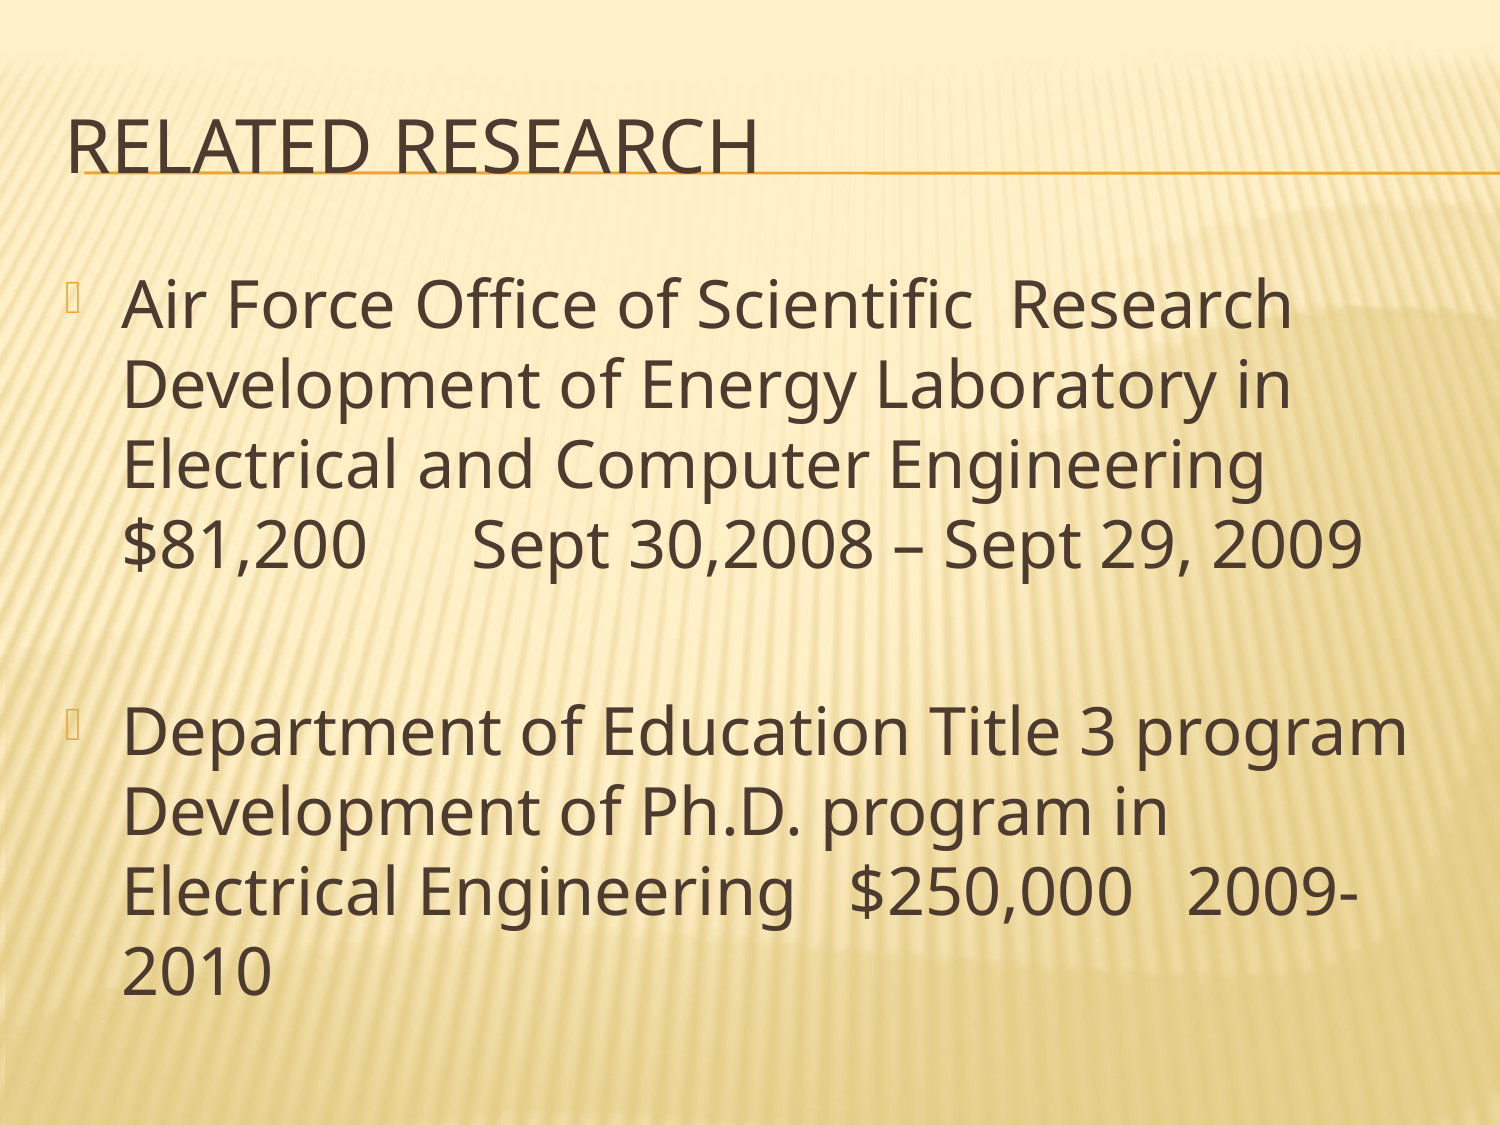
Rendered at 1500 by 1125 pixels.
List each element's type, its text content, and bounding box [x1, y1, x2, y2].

list Air Force Office of Scientific Research Development of Energy Laboratory in Electrical and Computer Engineering $81,200 Sept 30,2008 – Sept 29, 2009 Department of Education Title 3 program Development of Ph.D. program in Electrical Engineering $250,000 2009- 2010 [50, 254, 1475, 998]
title Related Research [50, 75, 1475, 213]
